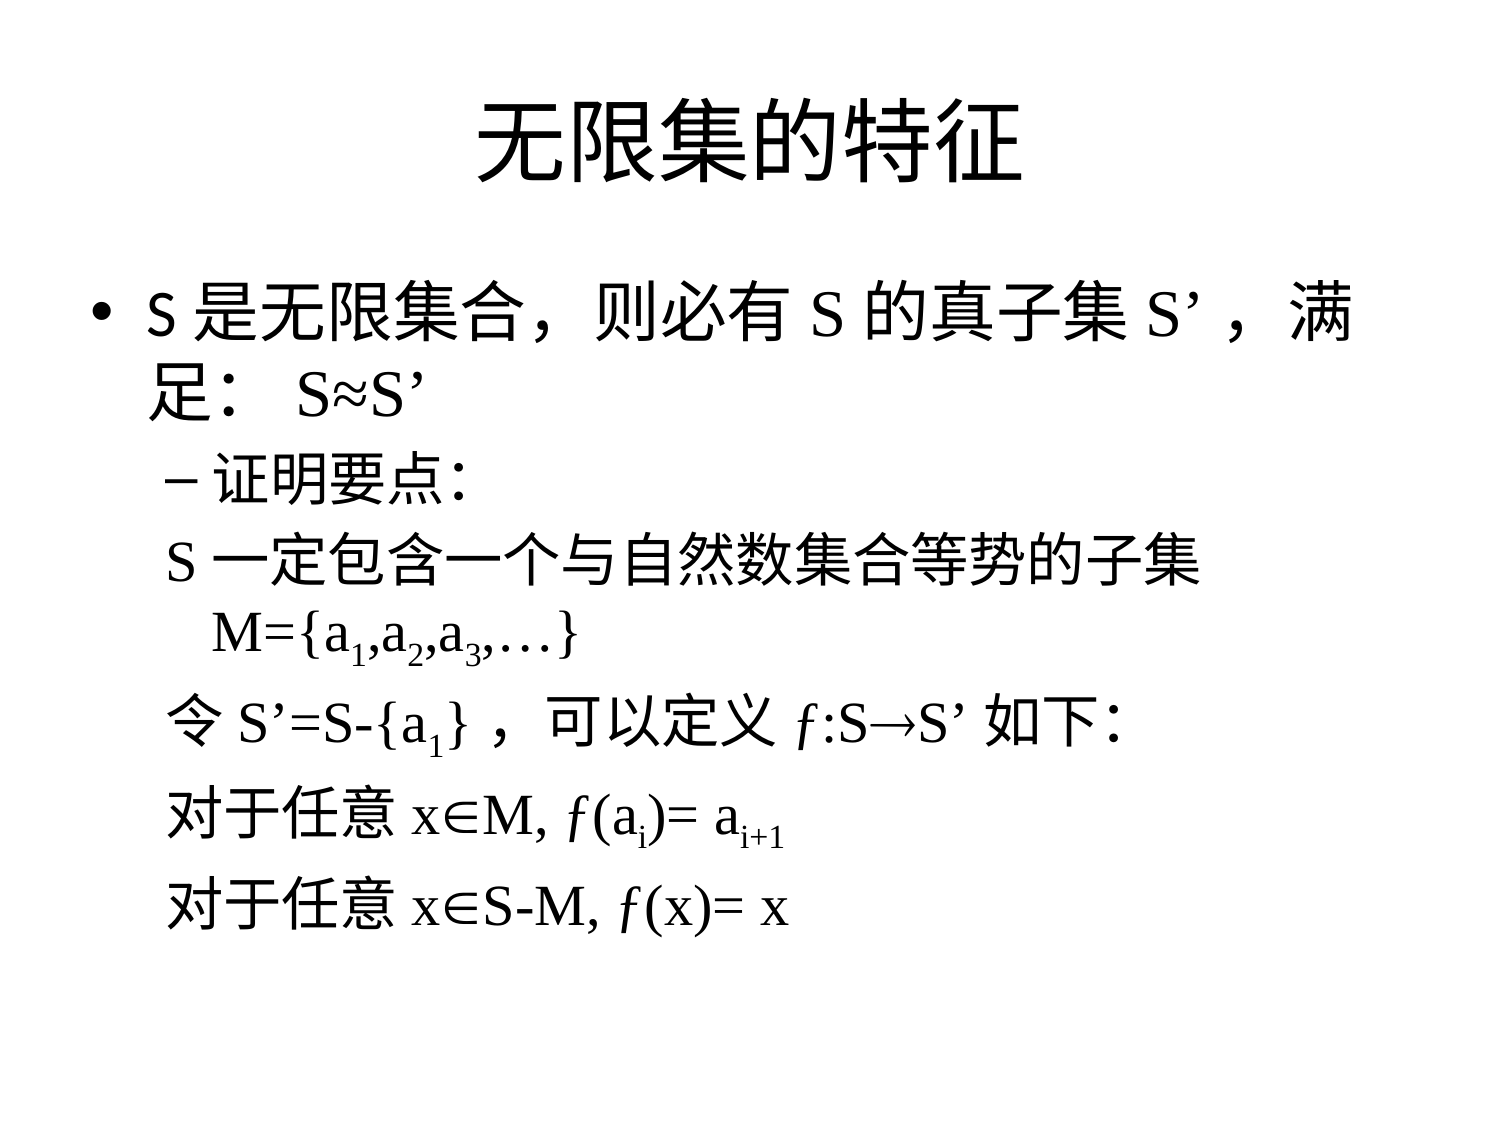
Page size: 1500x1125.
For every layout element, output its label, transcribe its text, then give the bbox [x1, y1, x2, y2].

title 无限集的特征 [75, 45, 1425, 233]
list S是无限集合，则必有S的真子集S’，满足：S≈S’ 证明要点： S一定包含一个与自然数集合等势的子集M={a1,a2,a3,…} 令S’=S-{a1}，可以定义ƒ:SS’如下： 对于任意xM, ƒ(ai)= ai+1 对于任意xS-M, ƒ(x)= x [75, 262, 1425, 1005]
